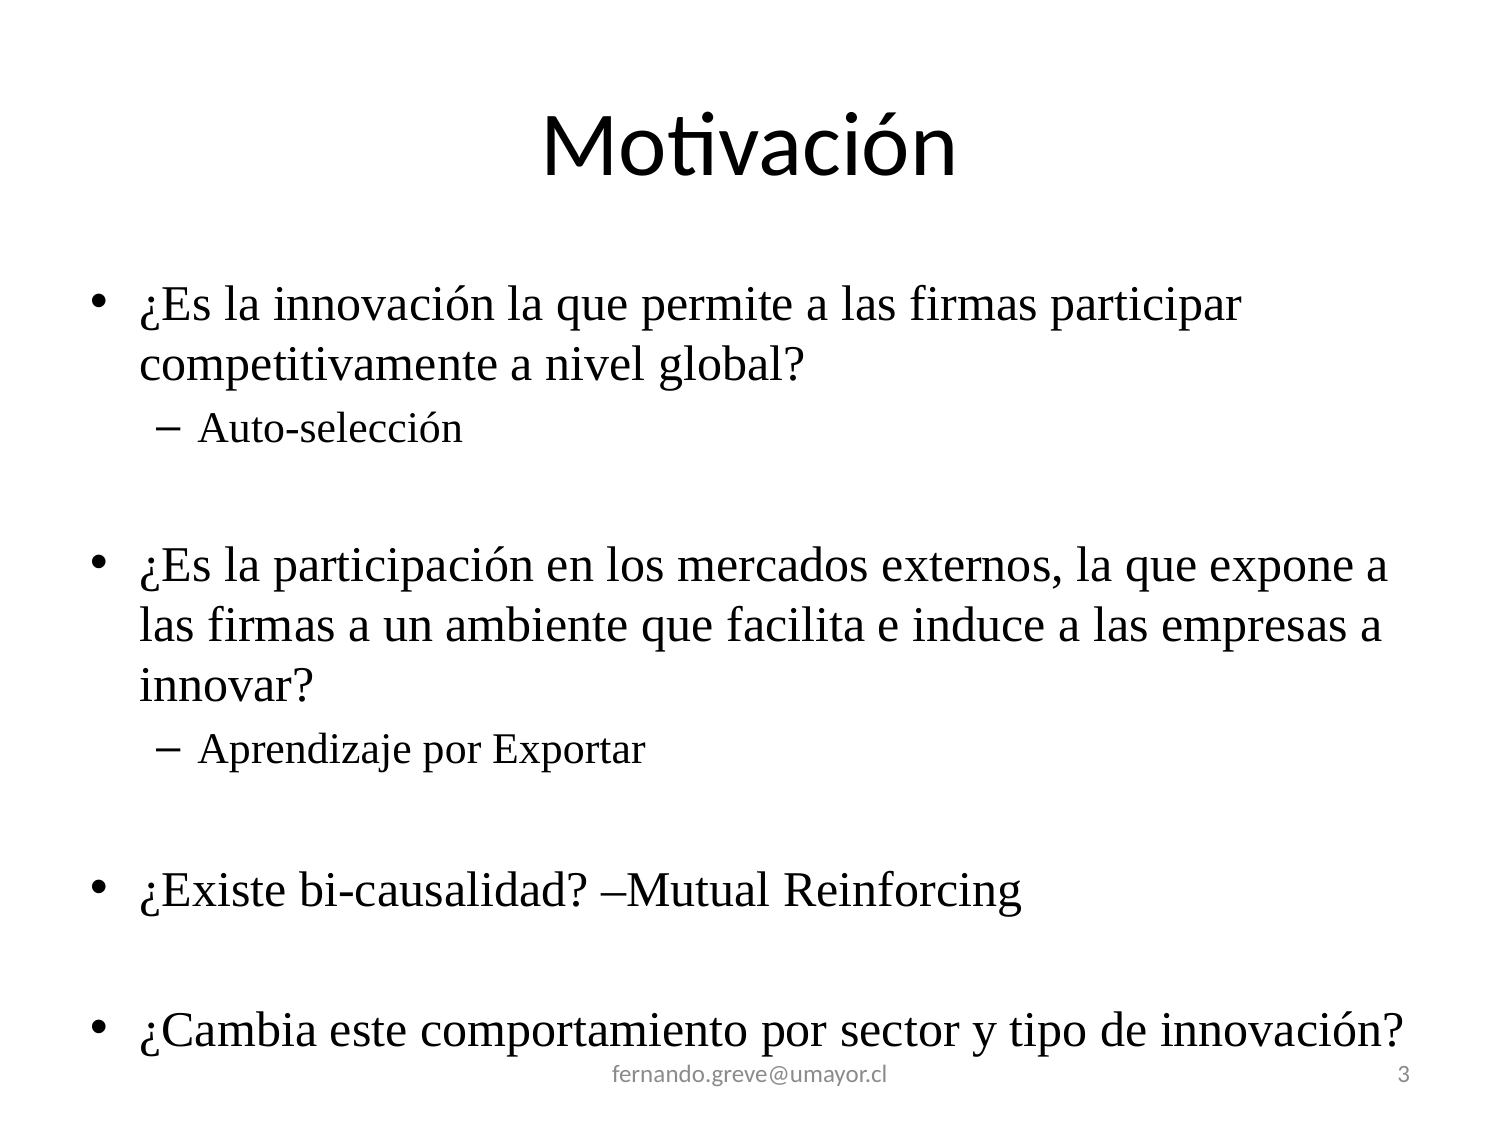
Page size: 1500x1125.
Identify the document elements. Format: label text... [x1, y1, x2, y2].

list ¿Es la innovación la que permite a las firmas participar competitivamente a nivel global? Auto-selección ¿Es la participación en los mercados externos, la que expone a las firmas a un ambiente que facilita e induce a las empresas a innovar? Aprendizaje por Exportar ¿Existe bi-causalidad? –Mutual Reinforcing ¿Cambia este comportamiento por sector y tipo de innovación? [75, 262, 1425, 1106]
title Motivación [75, 45, 1425, 233]
slide_number 3 [1074, 1042, 1425, 1103]
footer fernando.greve@umayor.cl [512, 1042, 988, 1103]
